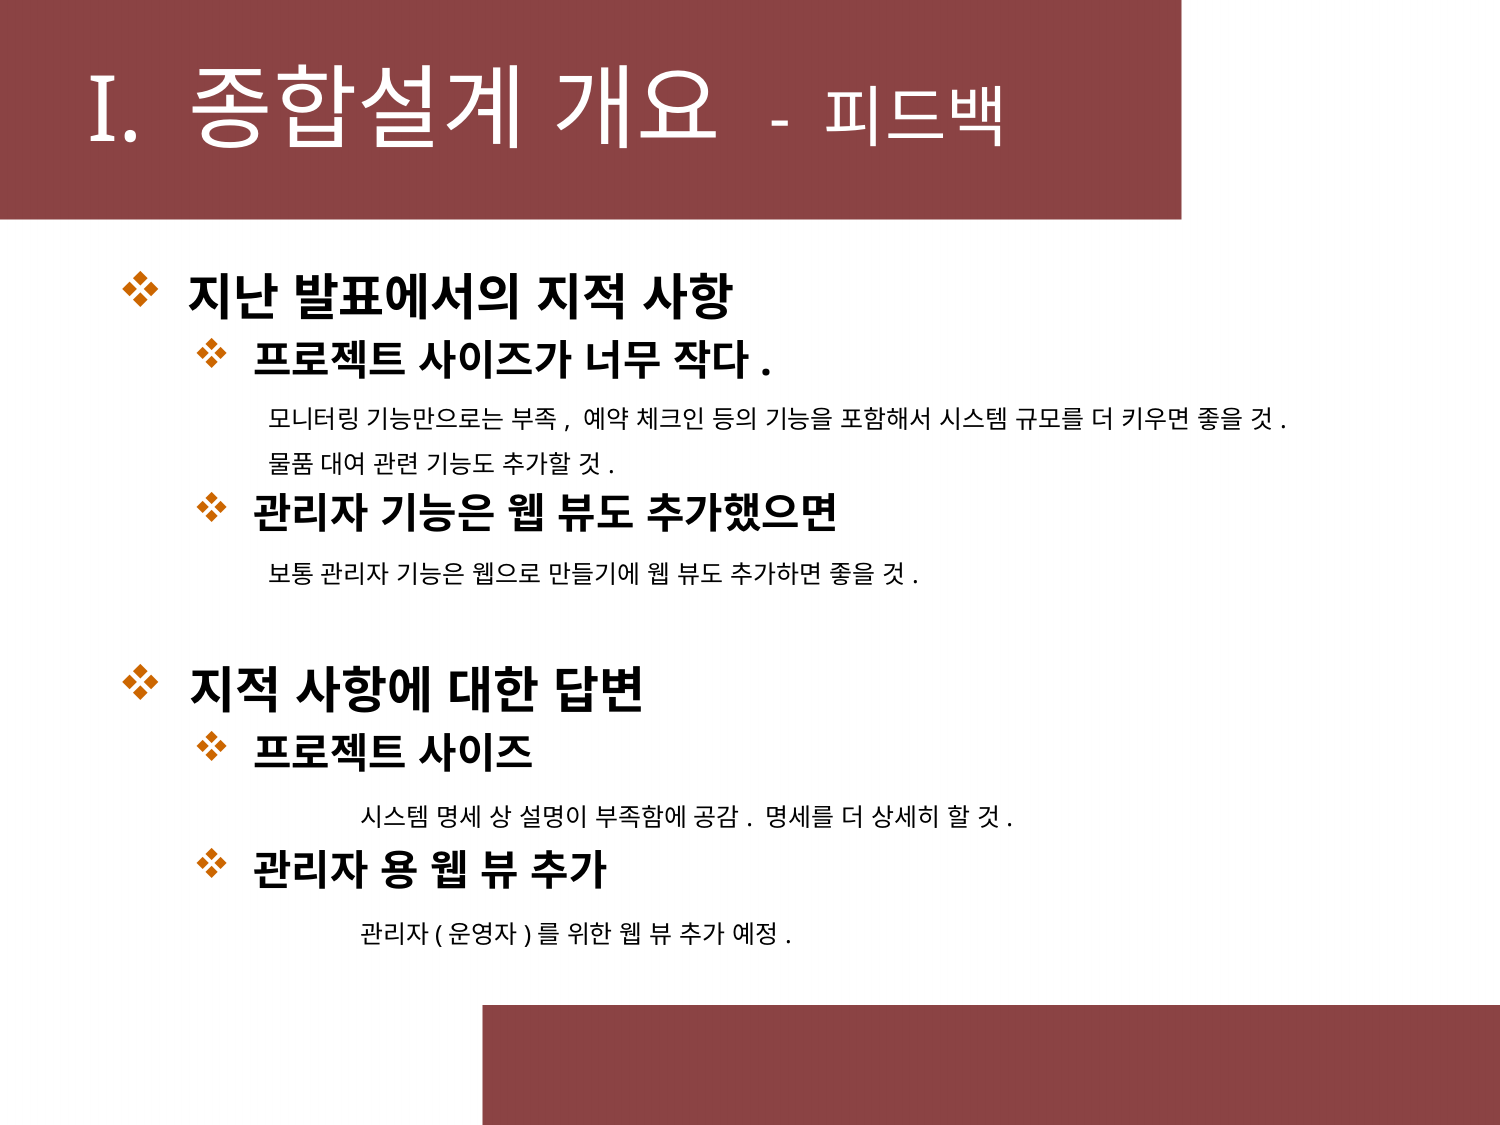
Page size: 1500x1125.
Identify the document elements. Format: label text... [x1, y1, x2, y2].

picture [0, 0, 1500, 1125]
list 지난 발표에서의 지적 사항 프로젝트 사이즈가 너무 작다. 모니터링 기능만으로는 부족, 예약 체크인 등의 기능을 포함해서 시스템 규모를 더 키우면 좋을 것. 물품 대여 관련 기능도 추가할 것. 관리자 기능은 웹 뷰도 추가했으면 보통 관리자 기능은 웹으로 만들기에 웹 뷰도 추가하면 좋을 것. 지적 사항에 대한 답변 프로젝트 사이즈 시스템 명세 상 설명이 부족함에 공감. 명세를 더 상세히 할 것. 관리자 용 웹 뷰 추가 관리자(운영자)를 위한 웹 뷰 추가 예정. [103, 258, 1397, 1001]
title I. 종합설계 개요 - 피드백 [72, 30, 1277, 193]
